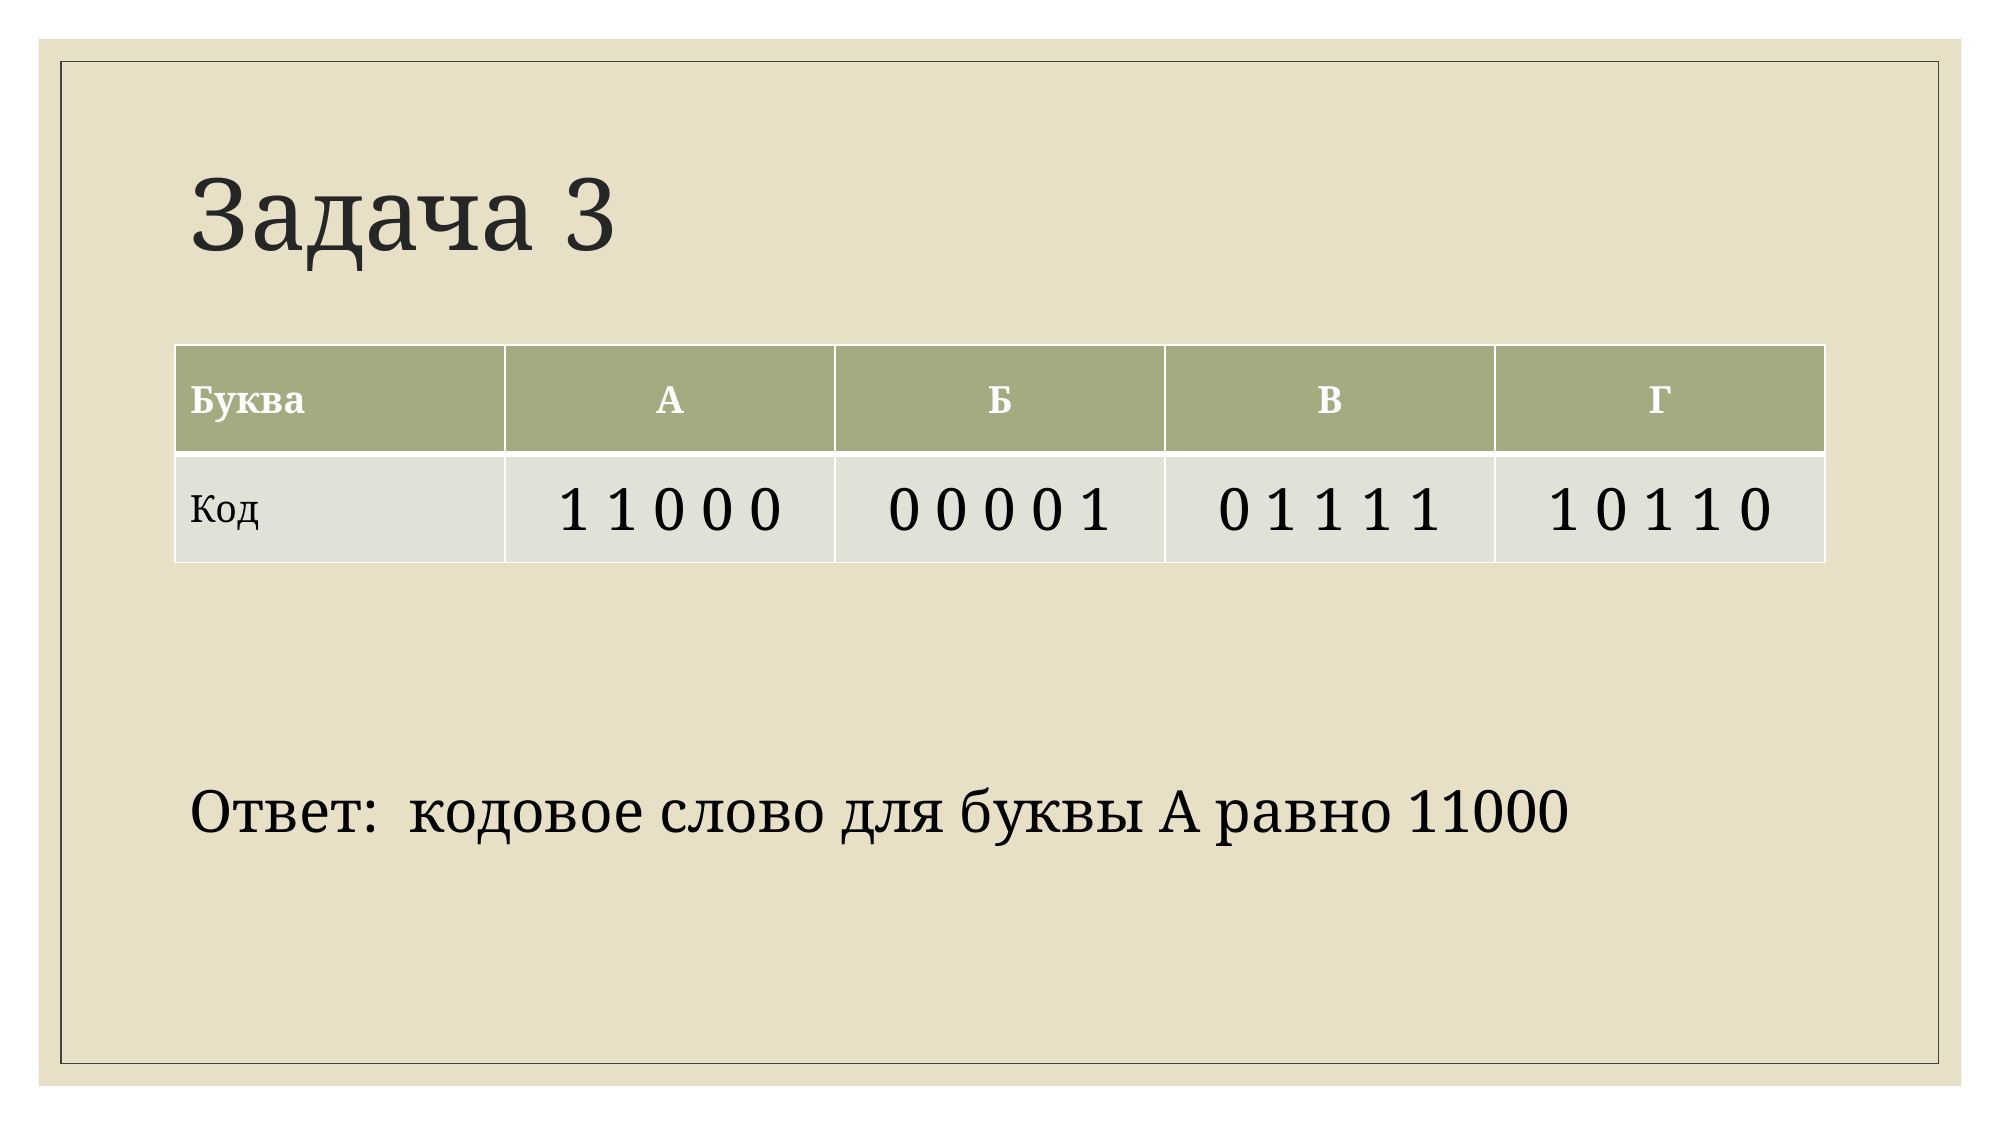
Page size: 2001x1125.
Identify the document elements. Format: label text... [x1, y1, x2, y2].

table_header Буква [176, 346, 504, 451]
table_cell 1 0 1 1 0 [1496, 457, 1824, 562]
title Задача 3 [174, 105, 1825, 331]
table_cell 1 1 0 0 0 [506, 457, 834, 562]
table_cell Код [176, 457, 504, 562]
table_cell 0 0 0 0 1 [836, 457, 1164, 562]
table_header А [506, 346, 834, 451]
table_header Г [1496, 346, 1824, 451]
table_cell 0 1 1 1 1 [1166, 457, 1494, 562]
table_header В [1166, 346, 1494, 451]
table_header Б [836, 346, 1164, 451]
text_box Ответ: кодовое слово для буквы А равно 11000 [174, 766, 1825, 852]
